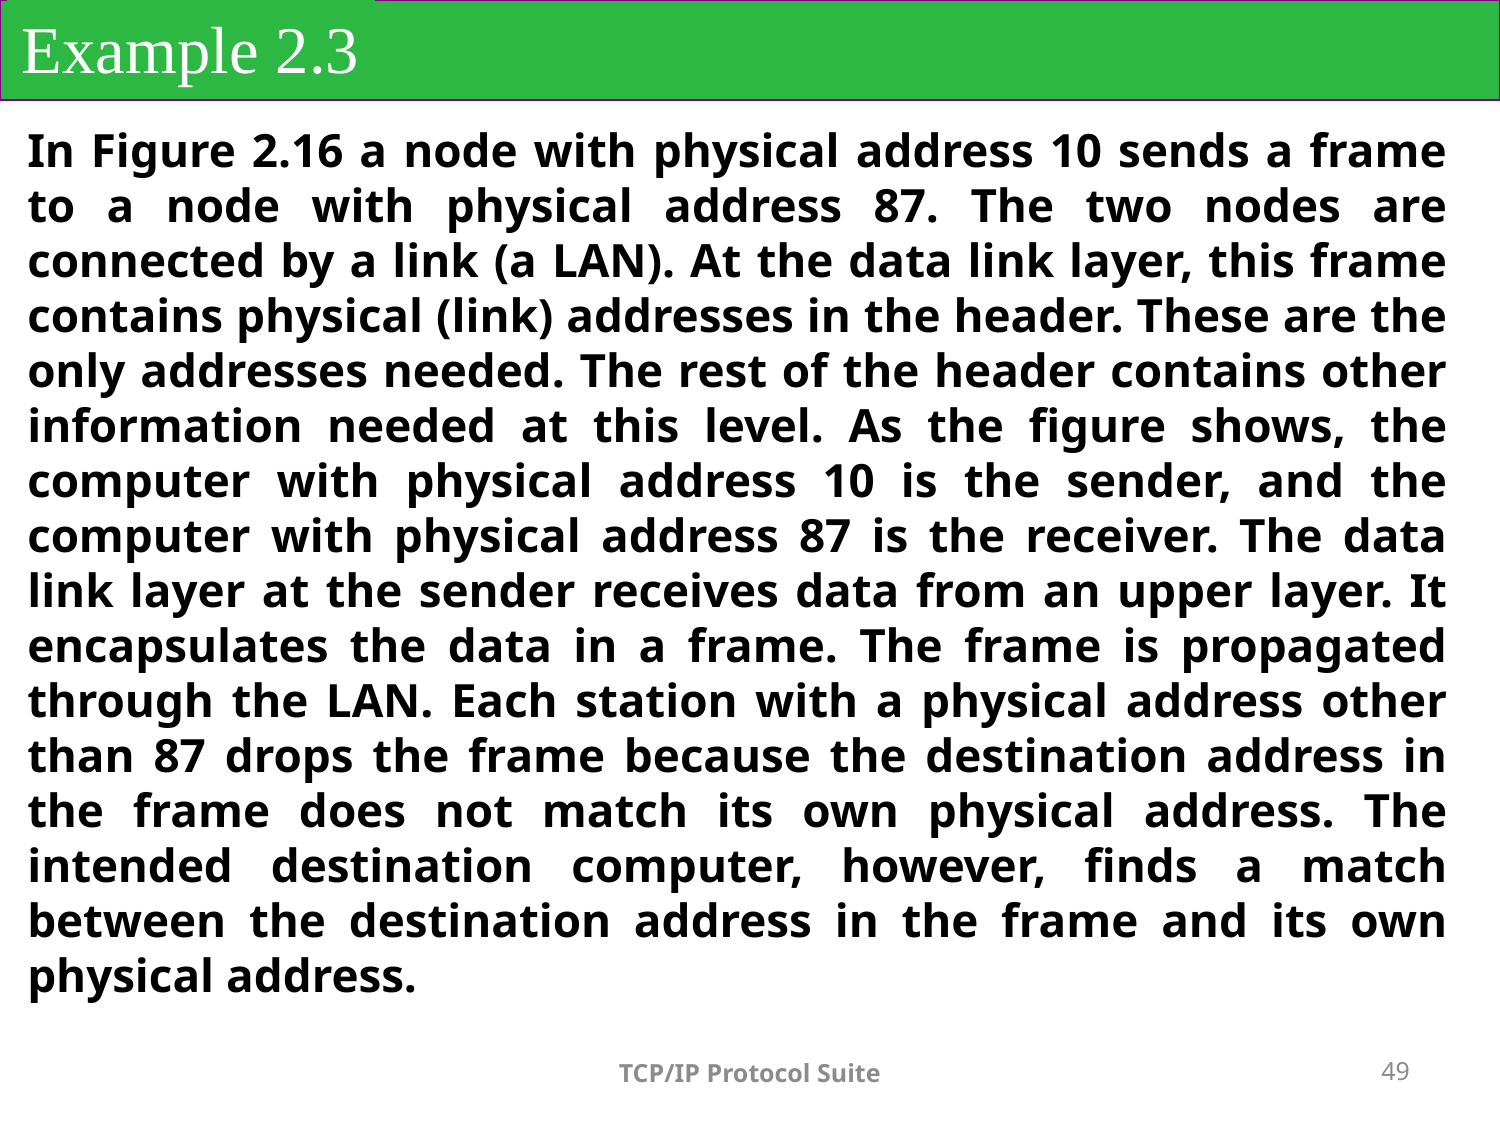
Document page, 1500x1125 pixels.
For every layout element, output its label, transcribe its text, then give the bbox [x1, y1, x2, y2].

slide_number 49 [1074, 1042, 1425, 1103]
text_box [0, 0, 1500, 101]
footer TCP/IP Protocol Suite [512, 1042, 988, 1103]
text_box In Figure 2.16 a node with physical address 10 sends a frame to a node with physical address 87. The two nodes are connected by a link (a LAN). At the data link layer, this frame contains physical (link) addresses in the header. These are the only addresses needed. The rest of the header contains other information needed at this level. As the figure shows, the computer with physical address 10 is the sender, and the computer with physical address 87 is the receiver. The data link layer at the sender receives data from an upper layer. It encapsulates the data in a frame. The frame is propagated through the LAN. Each station with a physical address other than 87 drops the frame because the destination address in the frame does not match its own physical address. The intended destination computer, however, finds a match between the destination address in the frame and its own physical address. [12, 114, 1463, 1009]
